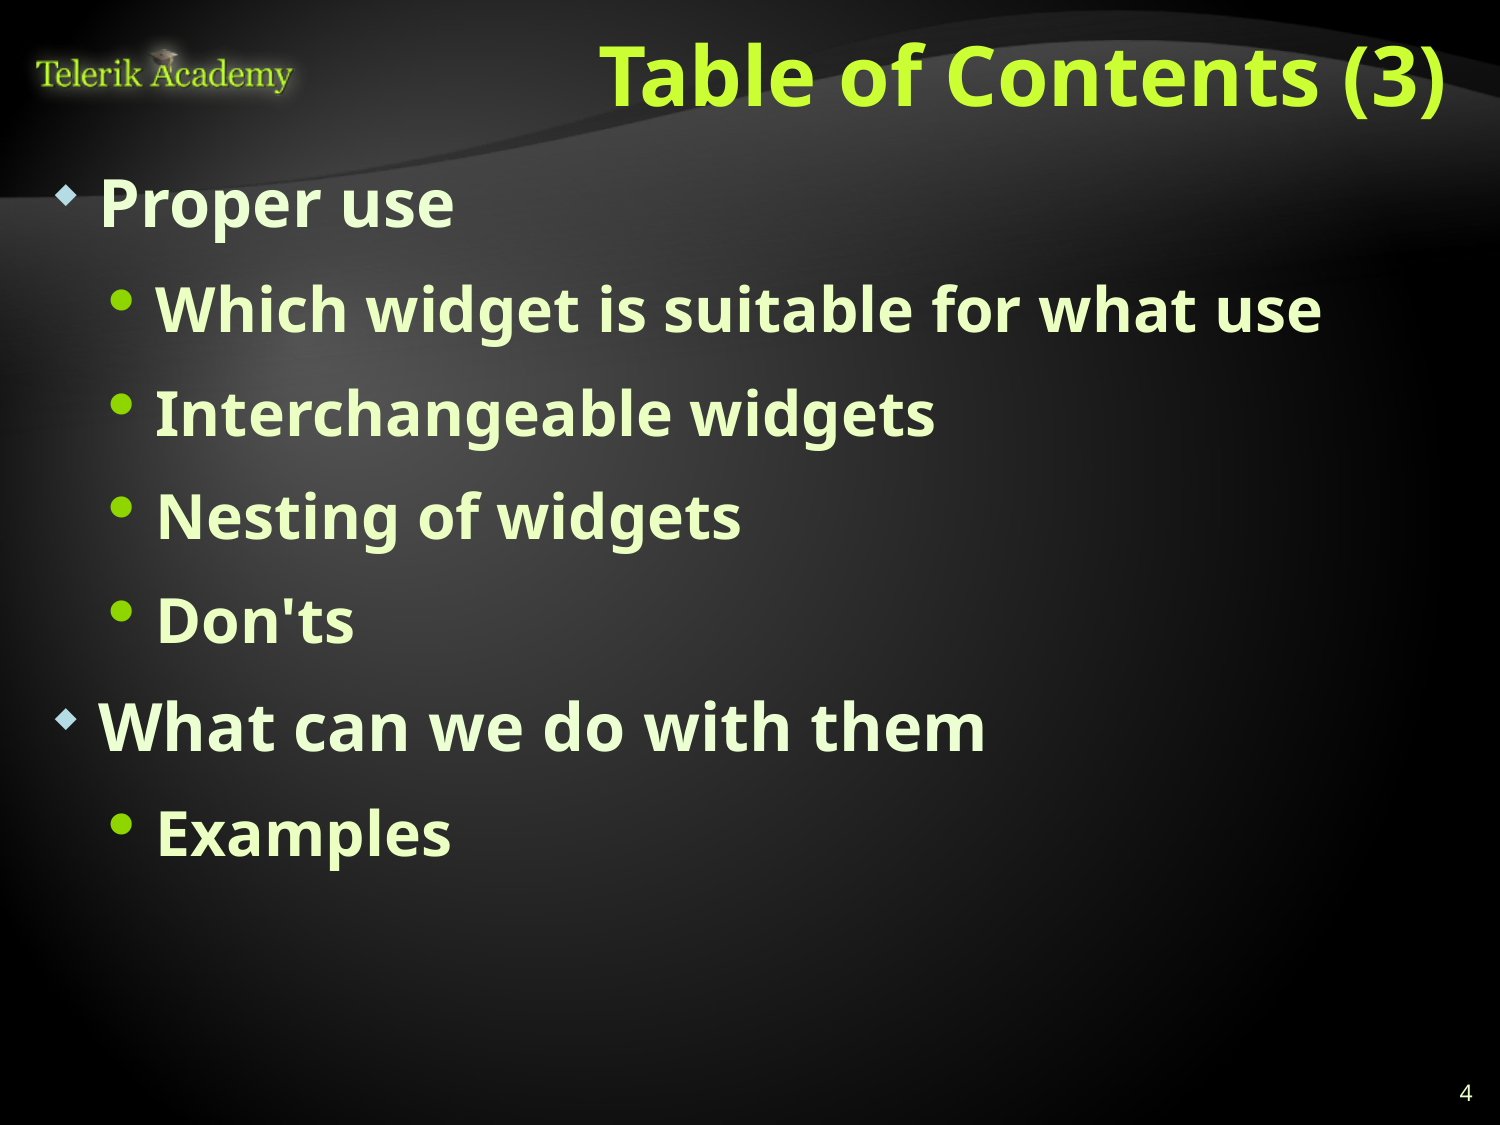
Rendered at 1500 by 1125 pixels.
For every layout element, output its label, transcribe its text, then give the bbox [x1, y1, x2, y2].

title Table of Contents (3) [300, 12, 1463, 149]
slide_number 4 [1412, 1074, 1488, 1113]
picture [0, 0, 1500, 1125]
list Proper use Which widget is suitable for what use Interchangeable widgets Nesting of widgets Don'ts What can we do with them Examples [37, 149, 1463, 1100]
